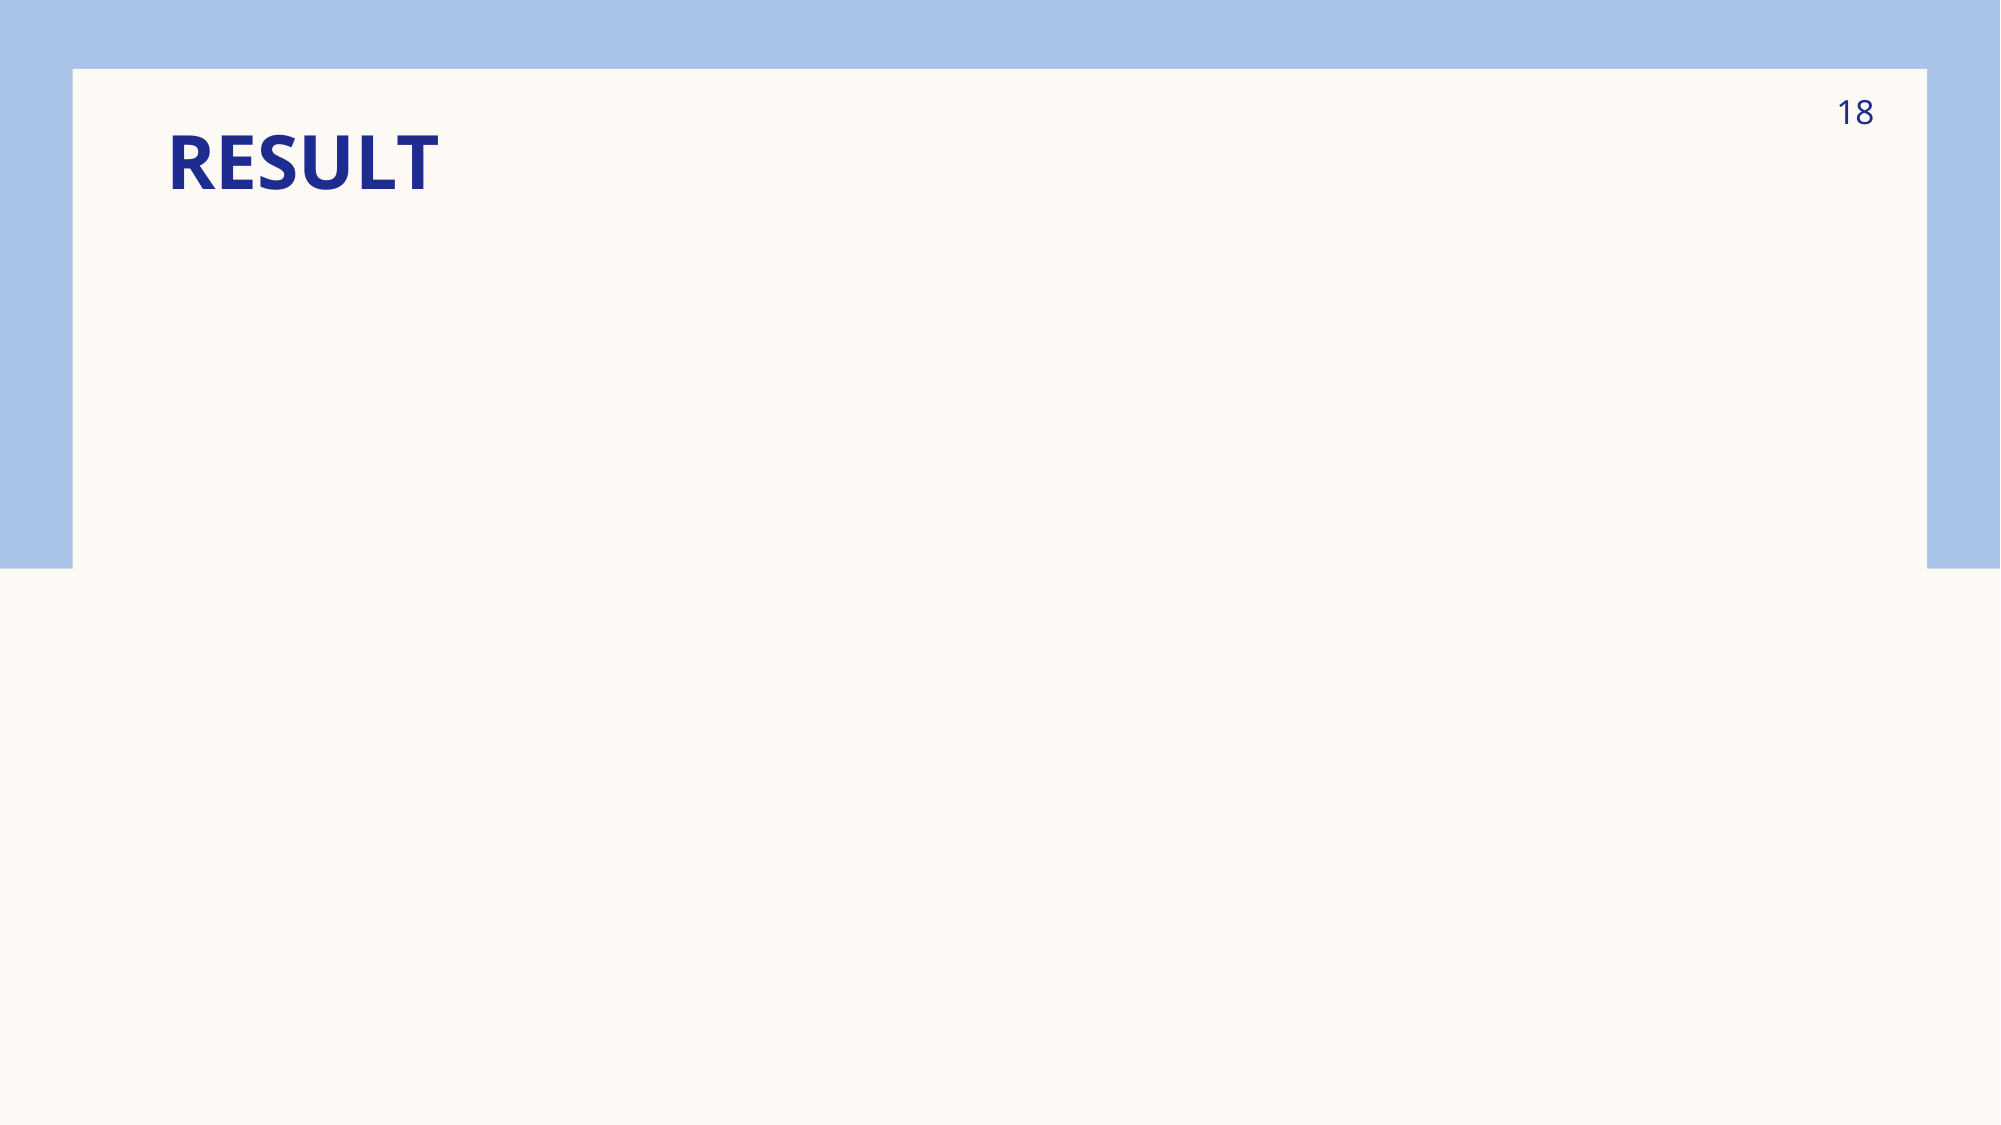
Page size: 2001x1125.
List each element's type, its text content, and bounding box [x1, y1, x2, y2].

title Result [101, 97, 505, 205]
slide_number 18 [1699, 75, 1875, 153]
